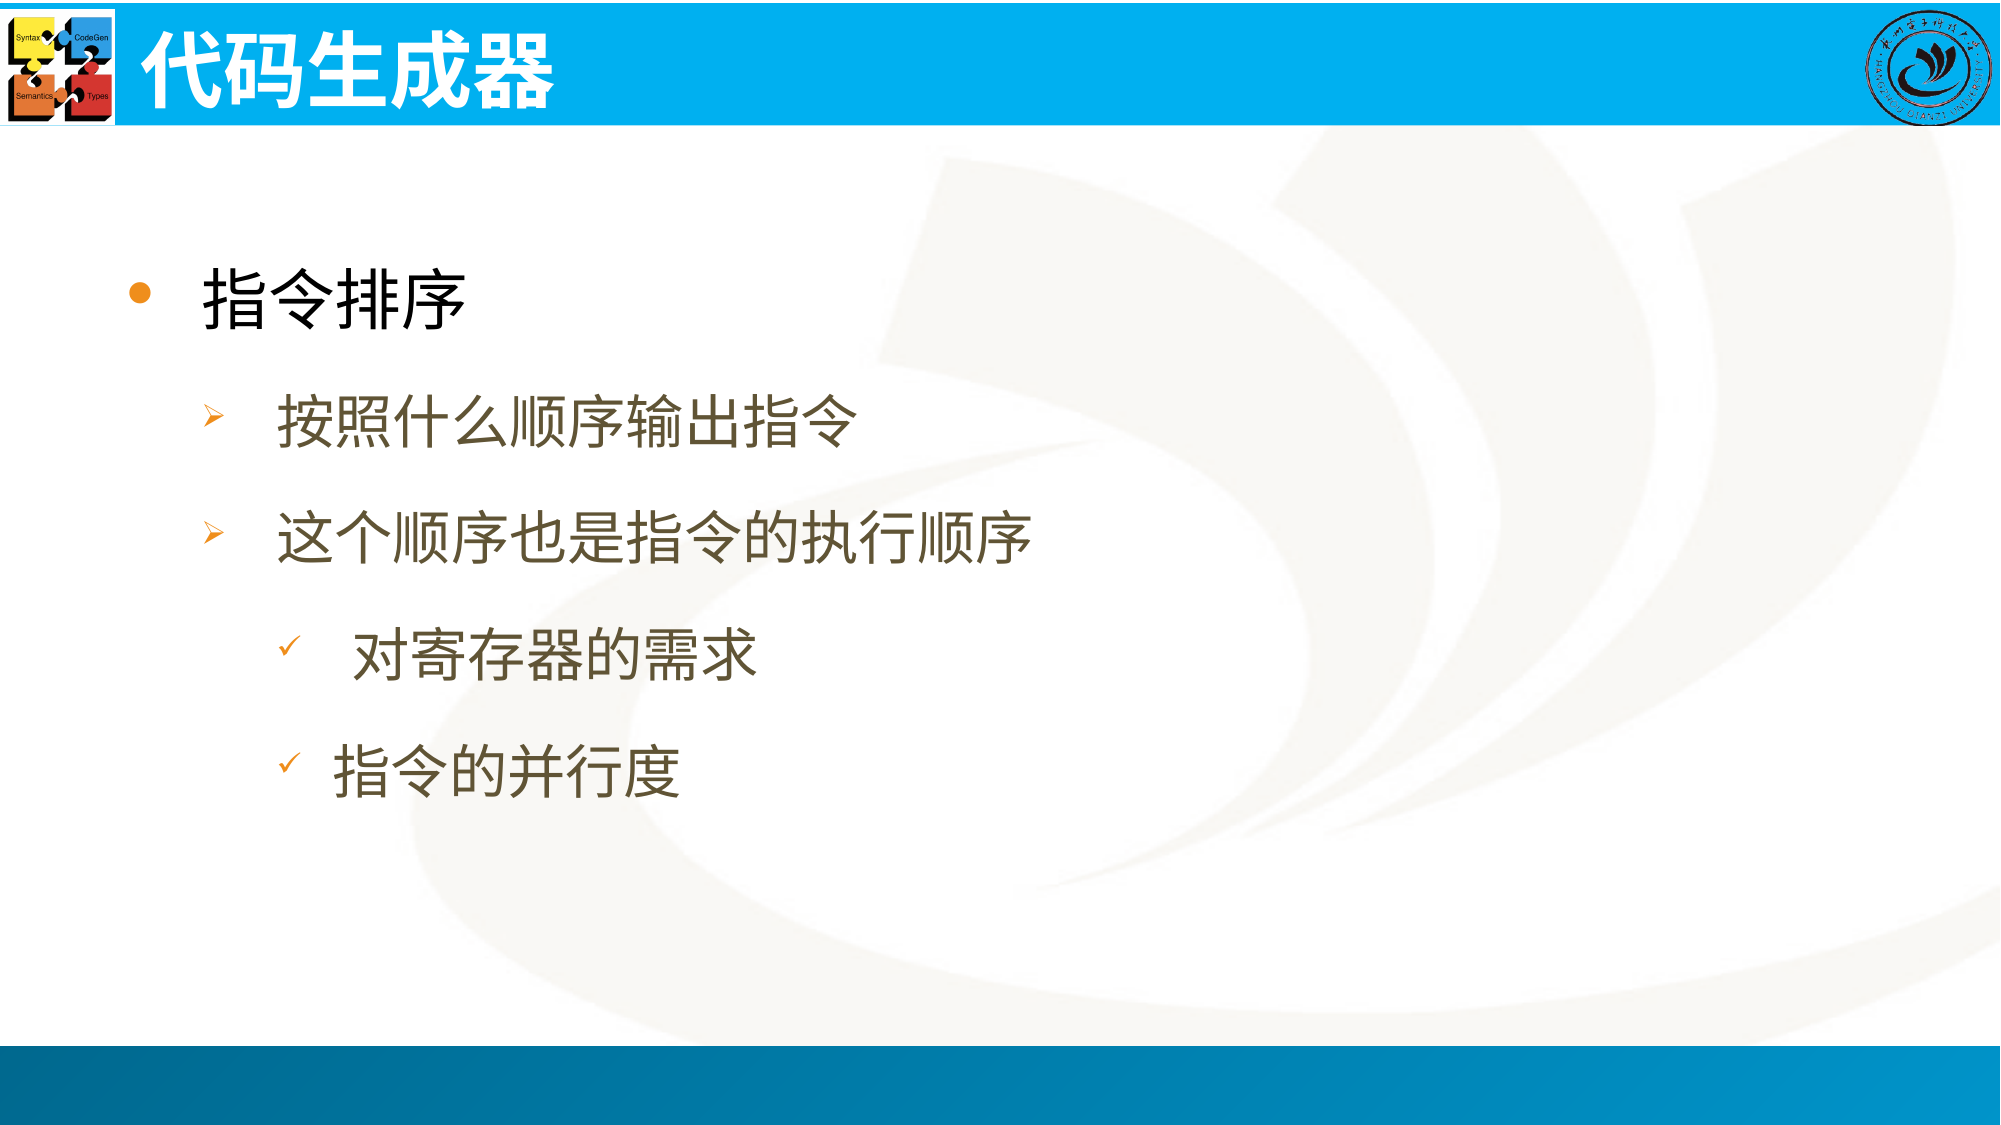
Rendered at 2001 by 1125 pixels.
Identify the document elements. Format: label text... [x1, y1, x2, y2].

slide_number [761, 1042, 1196, 1118]
text_box 指令排序 按照什么顺序输出指令 这个顺序也是指令的执行顺序 对寄存器的需求 指令的并行度 [36, 210, 1451, 863]
title 代码生成器 [125, 6, 1934, 126]
